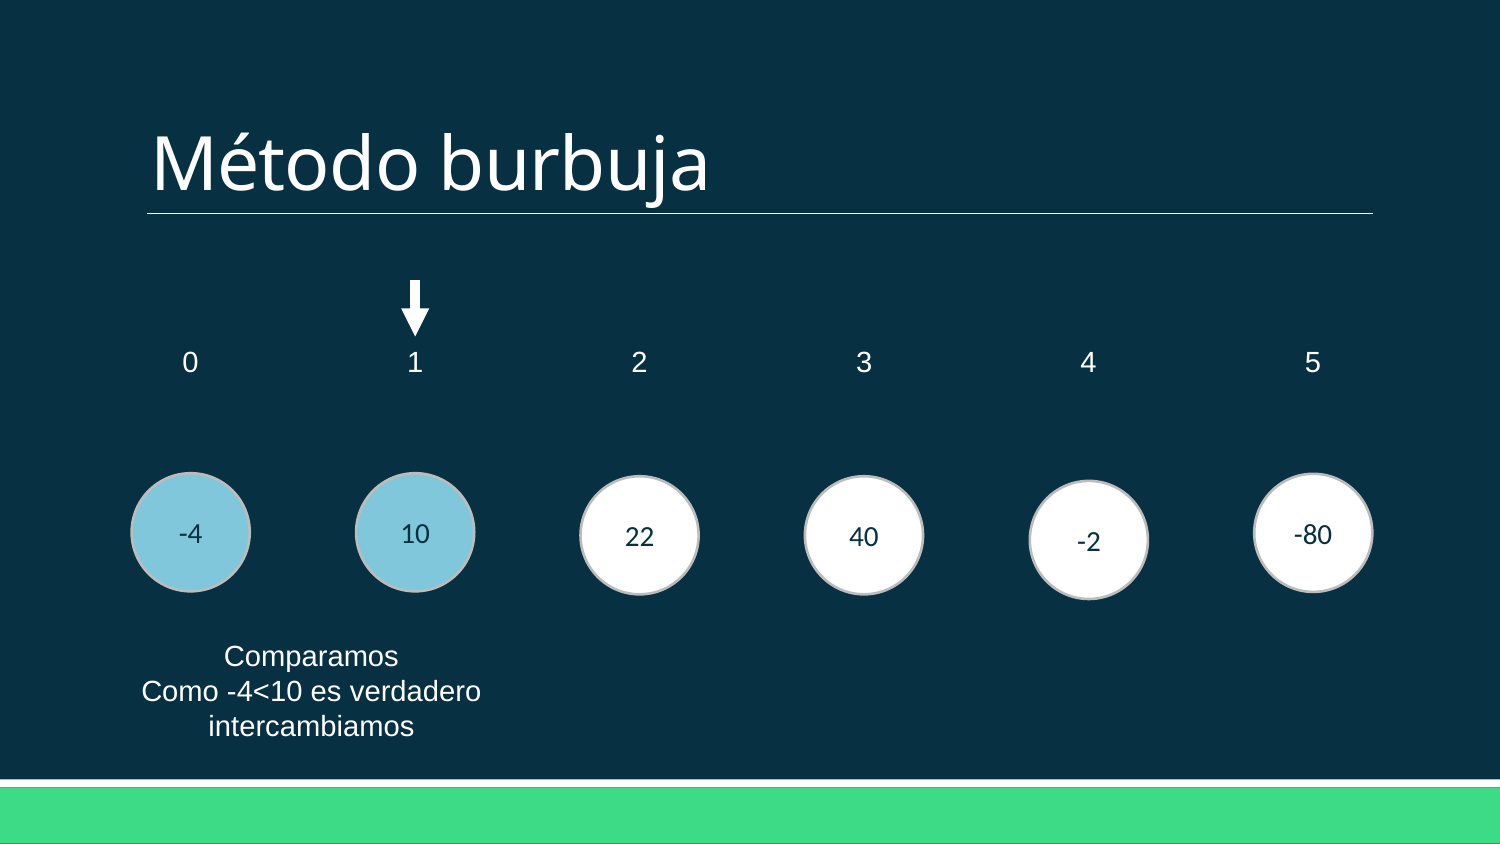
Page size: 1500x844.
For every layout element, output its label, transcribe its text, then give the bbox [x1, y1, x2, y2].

text_box 10 [354, 471, 476, 593]
text_box 1 [379, 336, 451, 387]
title Método burbuja [135, 35, 1373, 214]
text_box 4 [1053, 336, 1124, 387]
text_box 22 [579, 474, 700, 596]
text_box -80 [1252, 472, 1374, 594]
text_box 5 [1277, 336, 1349, 387]
text_box 40 [803, 474, 925, 596]
text_box Comparamos Como -4<10 es verdadero intercambiamos [126, 629, 497, 750]
text_box -2 [1028, 479, 1150, 601]
text_box -4 [130, 471, 252, 593]
text_box 0 [155, 336, 227, 387]
text_box 2 [604, 336, 675, 387]
text_box 3 [828, 336, 900, 387]
